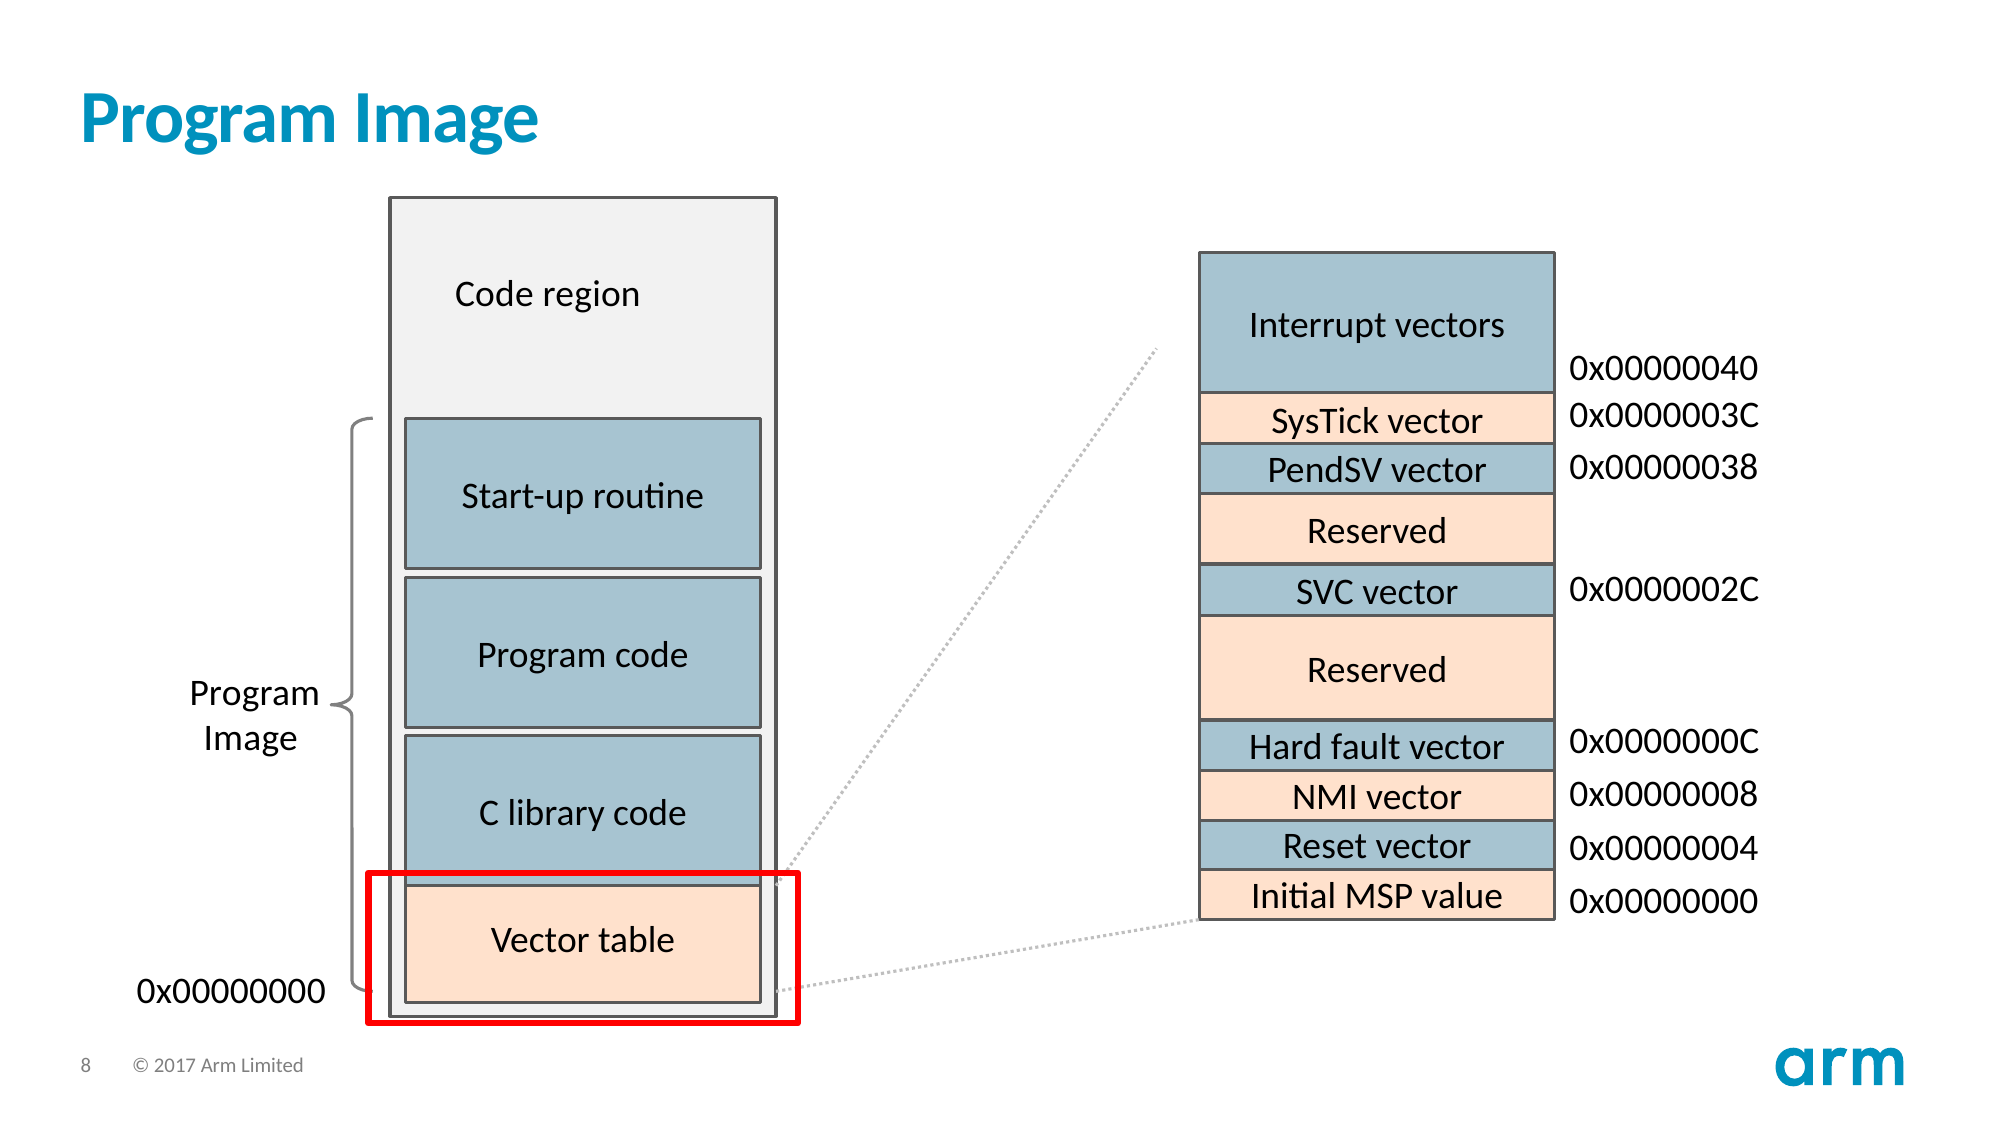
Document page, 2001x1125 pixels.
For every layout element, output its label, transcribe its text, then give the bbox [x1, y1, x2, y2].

text_box PendSV vector [1199, 444, 1554, 494]
text_box Initial MSP value [1199, 870, 1554, 920]
text_box 0x00000038 [1554, 443, 1835, 495]
title Program Image [80, 48, 1915, 158]
text_box 0x00000000 [121, 959, 368, 1019]
text_box Program Image [137, 660, 373, 766]
text_box SysTick vector [1199, 393, 1554, 444]
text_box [776, 919, 1200, 992]
text_box Hard fault vector [1199, 720, 1554, 771]
text_box Reset vector [1199, 821, 1554, 870]
text_box 0x00000000 [1554, 876, 1835, 929]
text_box Start-up routine [405, 418, 761, 569]
text_box 0x00000008 [1554, 768, 1835, 822]
text_box [368, 872, 798, 1024]
text_box SVC vector [1199, 565, 1554, 616]
text_box [390, 197, 776, 872]
text_box [351, 418, 373, 660]
text_box 0x0000000C [1554, 708, 1835, 768]
text_box 0x00000004 [1554, 822, 1835, 876]
text_box Reserved [1199, 494, 1555, 565]
text_box Reserved [1199, 616, 1555, 720]
text_box [351, 766, 373, 992]
text_box C library code [405, 735, 761, 872]
text_box 0x0000002C [1554, 556, 1835, 617]
text_box 0x0000003C [1554, 382, 1835, 443]
text_box 0x00000040 [1554, 335, 1835, 382]
text_box Code region [440, 261, 726, 322]
text_box NMI vector [1199, 771, 1554, 821]
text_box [776, 348, 1157, 886]
text_box Interrupt vectors [1199, 252, 1555, 393]
text_box Program code [405, 577, 761, 728]
